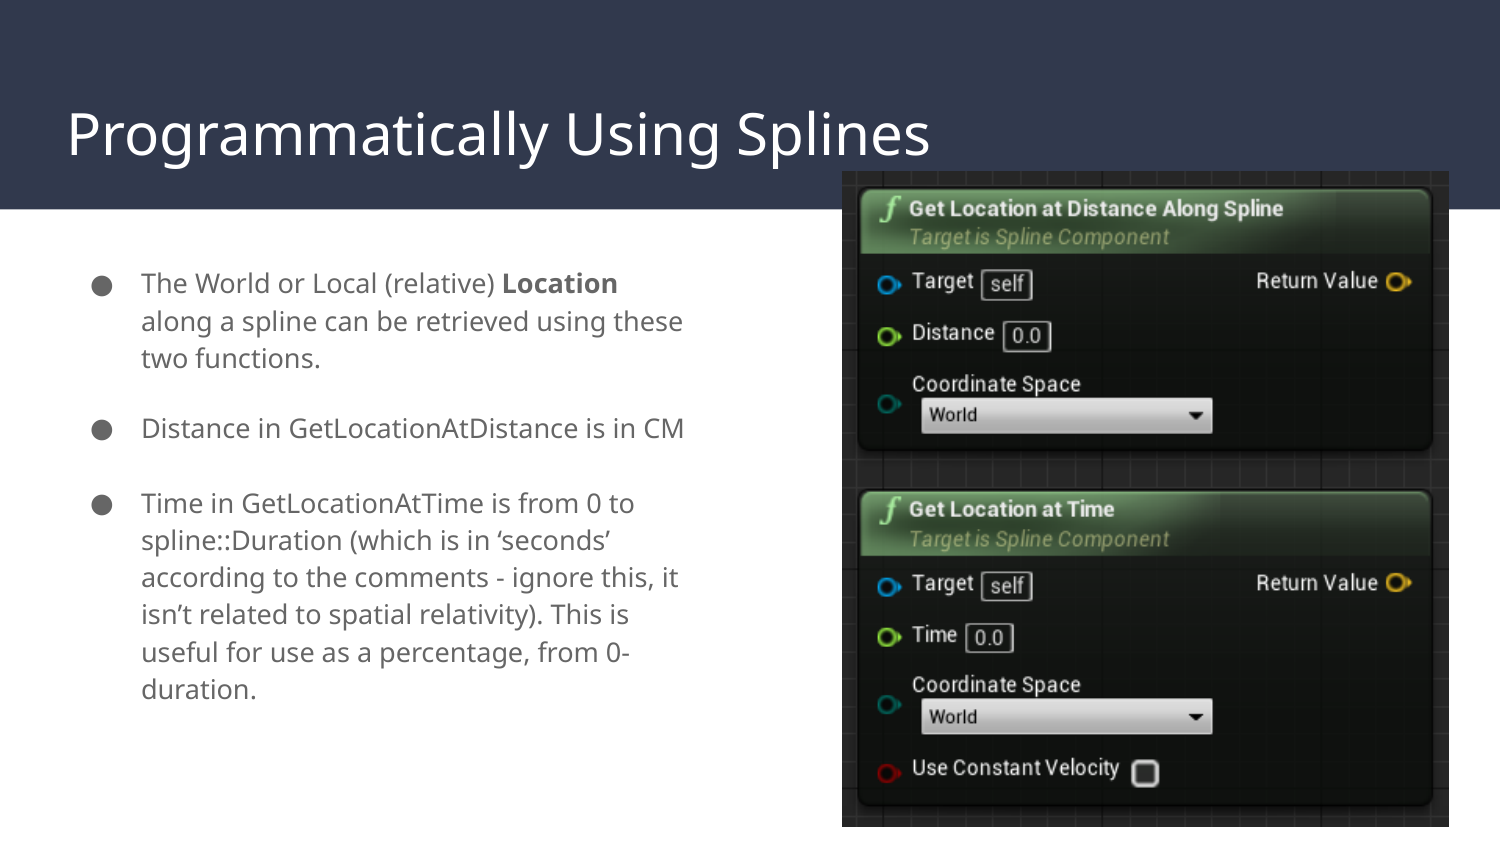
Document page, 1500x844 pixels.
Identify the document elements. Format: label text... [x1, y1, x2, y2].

picture [842, 171, 1450, 827]
list The World or Local (relative) Location along a spline can be retrieved using these two functions. Distance in GetLocationAtDistance is in CM Time in GetLocationAtTime is from 0 to spline::Duration (which is in ‘seconds’ according to the comments - ignore this, it isn’t related to spatial relativity). This is useful for use as a percentage, from 0-duration. [51, 247, 708, 752]
title Programmatically Using Splines [51, 82, 1449, 185]
